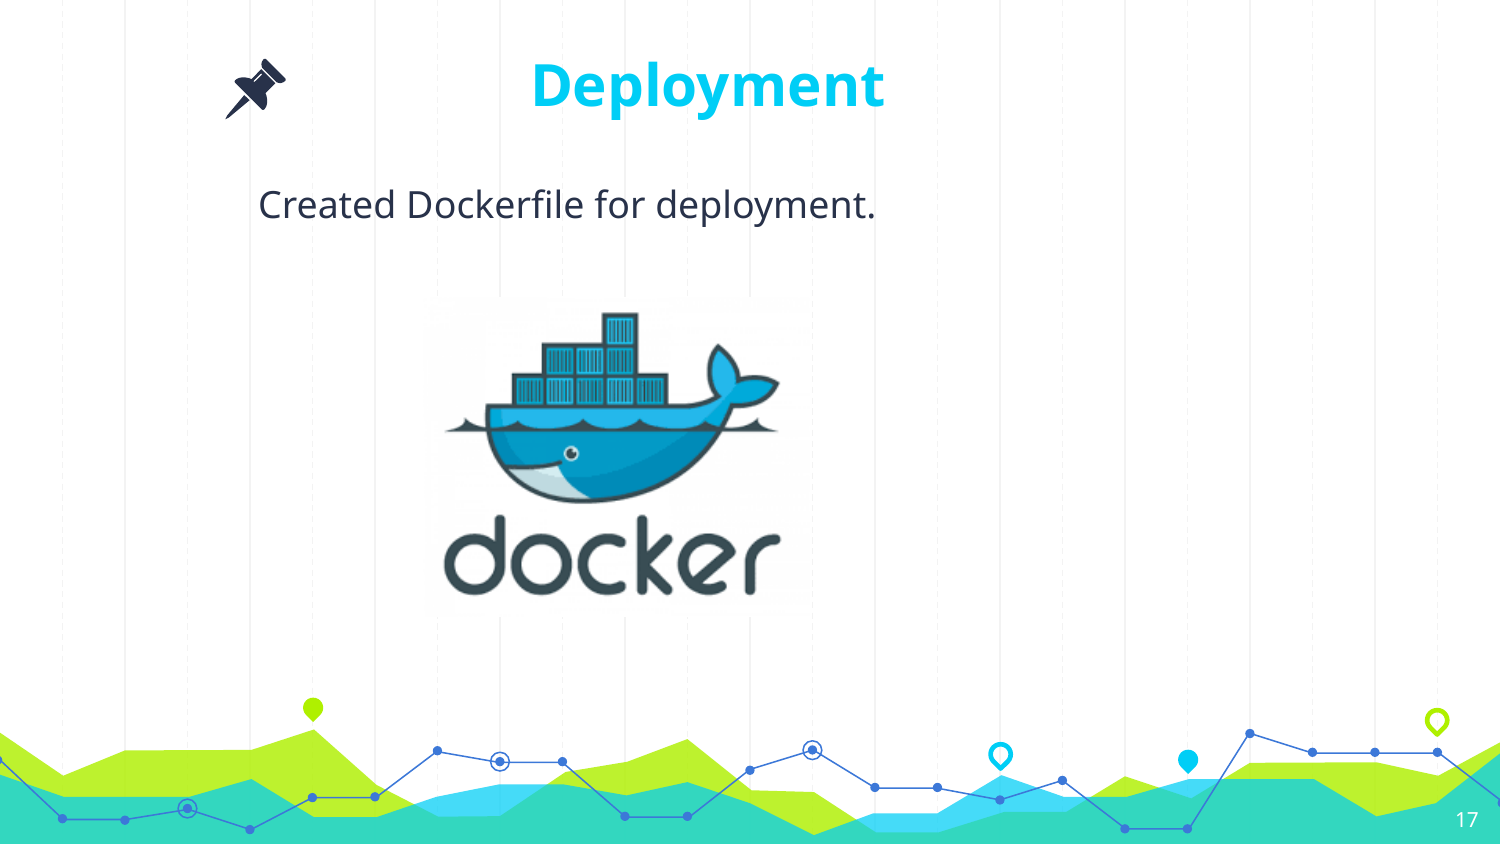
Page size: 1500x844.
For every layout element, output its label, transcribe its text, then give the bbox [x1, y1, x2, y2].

picture [423, 297, 810, 617]
list Created Dockerfile for deployment. [149, 165, 1314, 749]
title Deployment [133, 16, 1282, 134]
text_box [224, 58, 286, 120]
slide_number 17 [1403, 791, 1494, 844]
